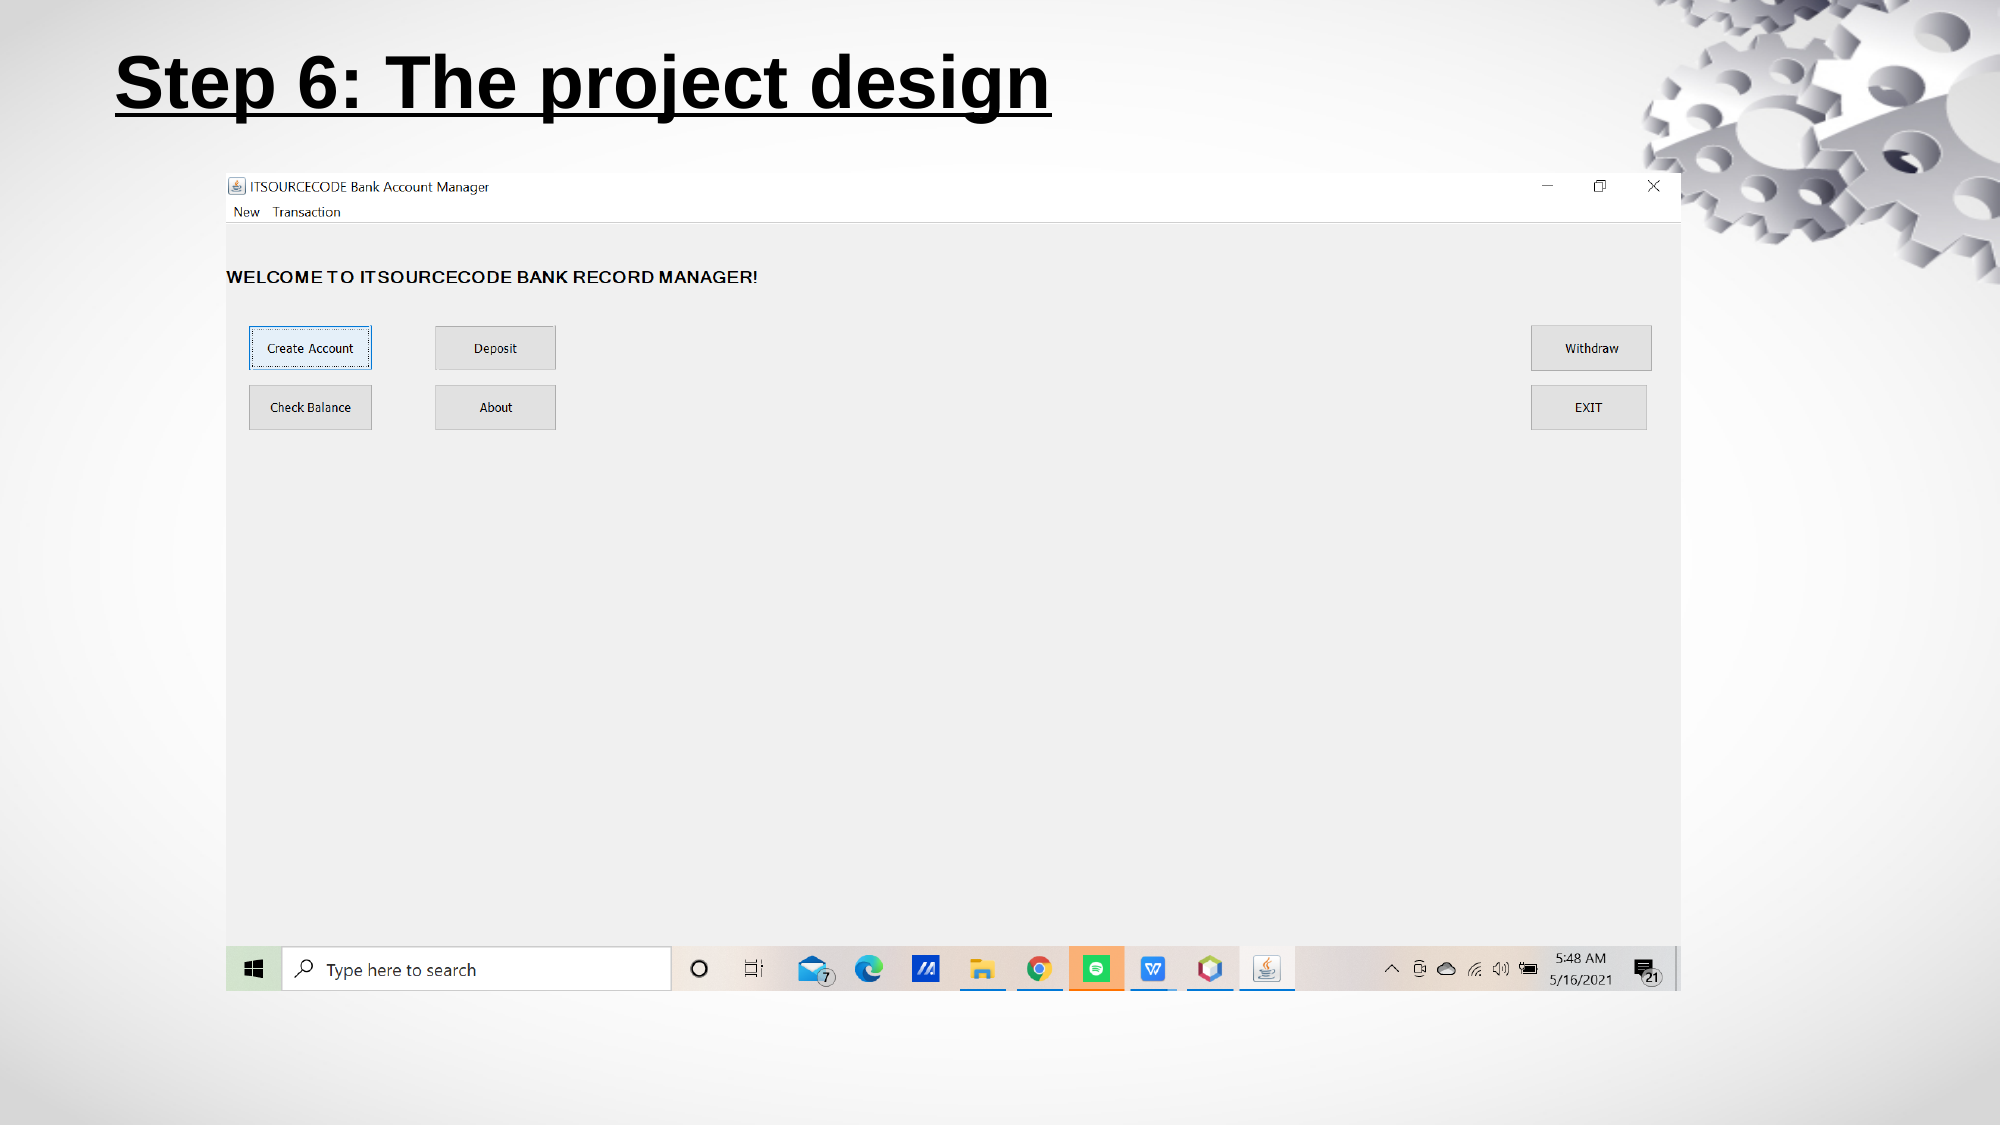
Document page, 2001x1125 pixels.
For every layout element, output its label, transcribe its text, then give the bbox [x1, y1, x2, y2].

title Step 6: The project design [99, 30, 1901, 127]
picture [0, 0, 2000, 1125]
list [226, 173, 1681, 991]
